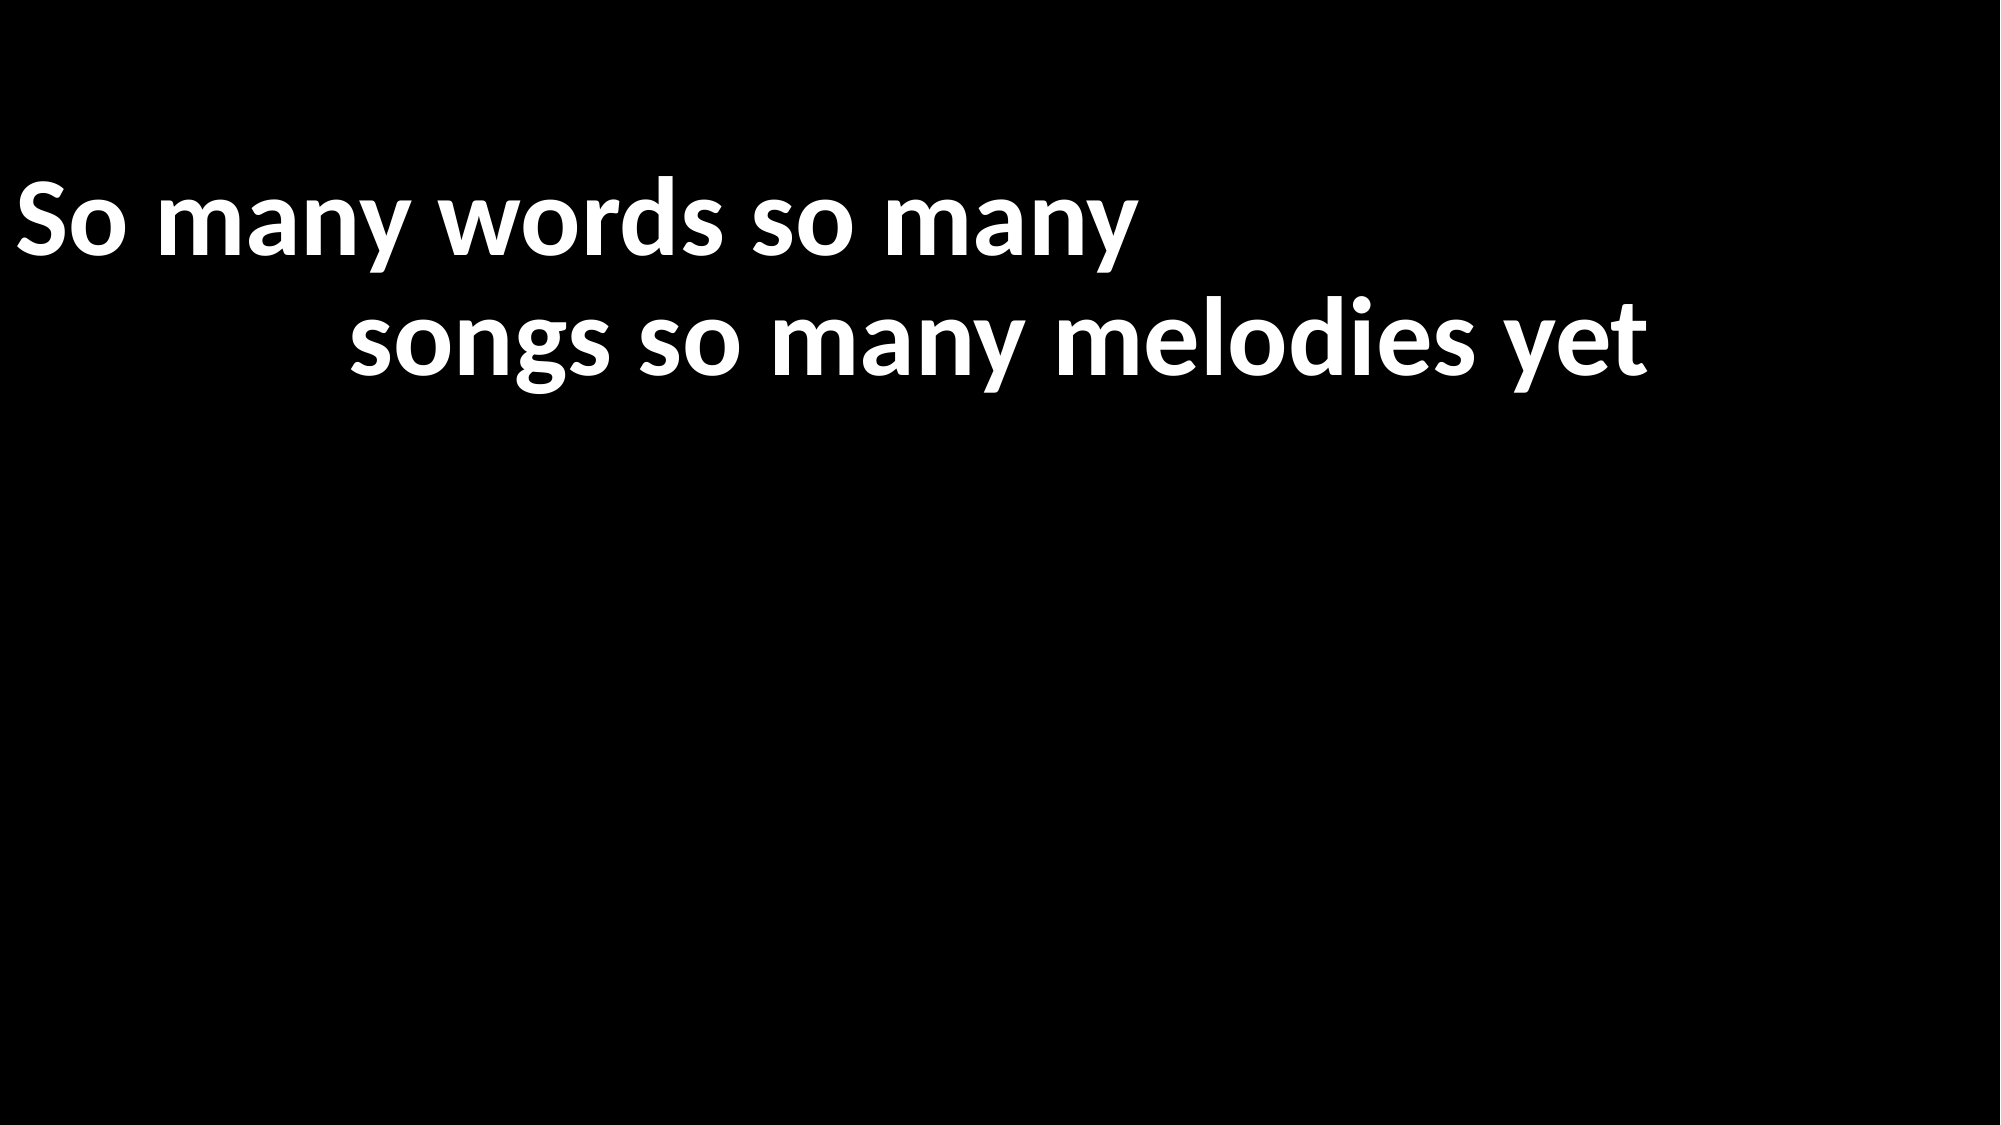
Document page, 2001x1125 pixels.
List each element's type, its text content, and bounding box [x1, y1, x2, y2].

list So many words so many songs so many melodies yet [0, 53, 2000, 408]
